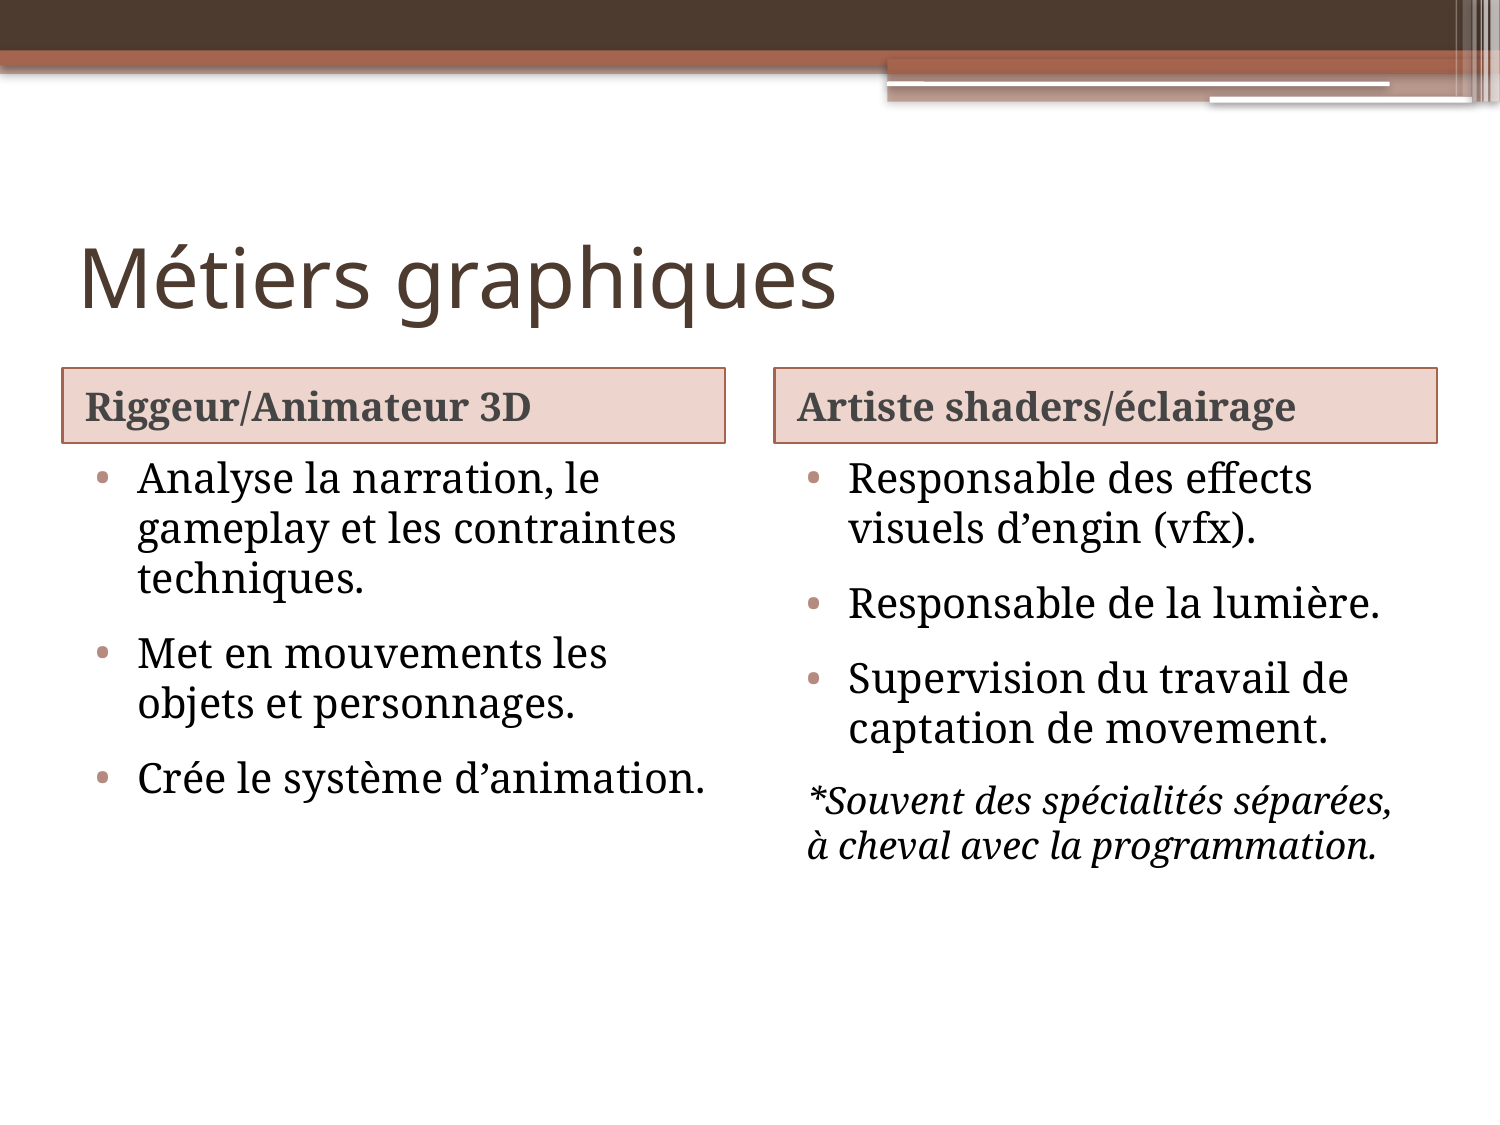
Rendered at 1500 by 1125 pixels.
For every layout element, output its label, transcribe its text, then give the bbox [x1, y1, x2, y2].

title Métiers graphiques [62, 187, 1438, 363]
list Riggeur/Animateur 3D [61, 367, 726, 444]
list Artiste shaders/éclairage [773, 367, 1438, 444]
list Analyse la narration, le gameplay et les contraintes techniques. Met en mouvements les objets et personnages. Crée le système d’animation. [62, 444, 726, 1082]
list Responsable des effects visuels d’engin (vfx). Responsable de la lumière. Supervision du travail de captation de movement. *Souvent des spécialités séparées, à cheval avec la programmation. [773, 444, 1437, 1082]
